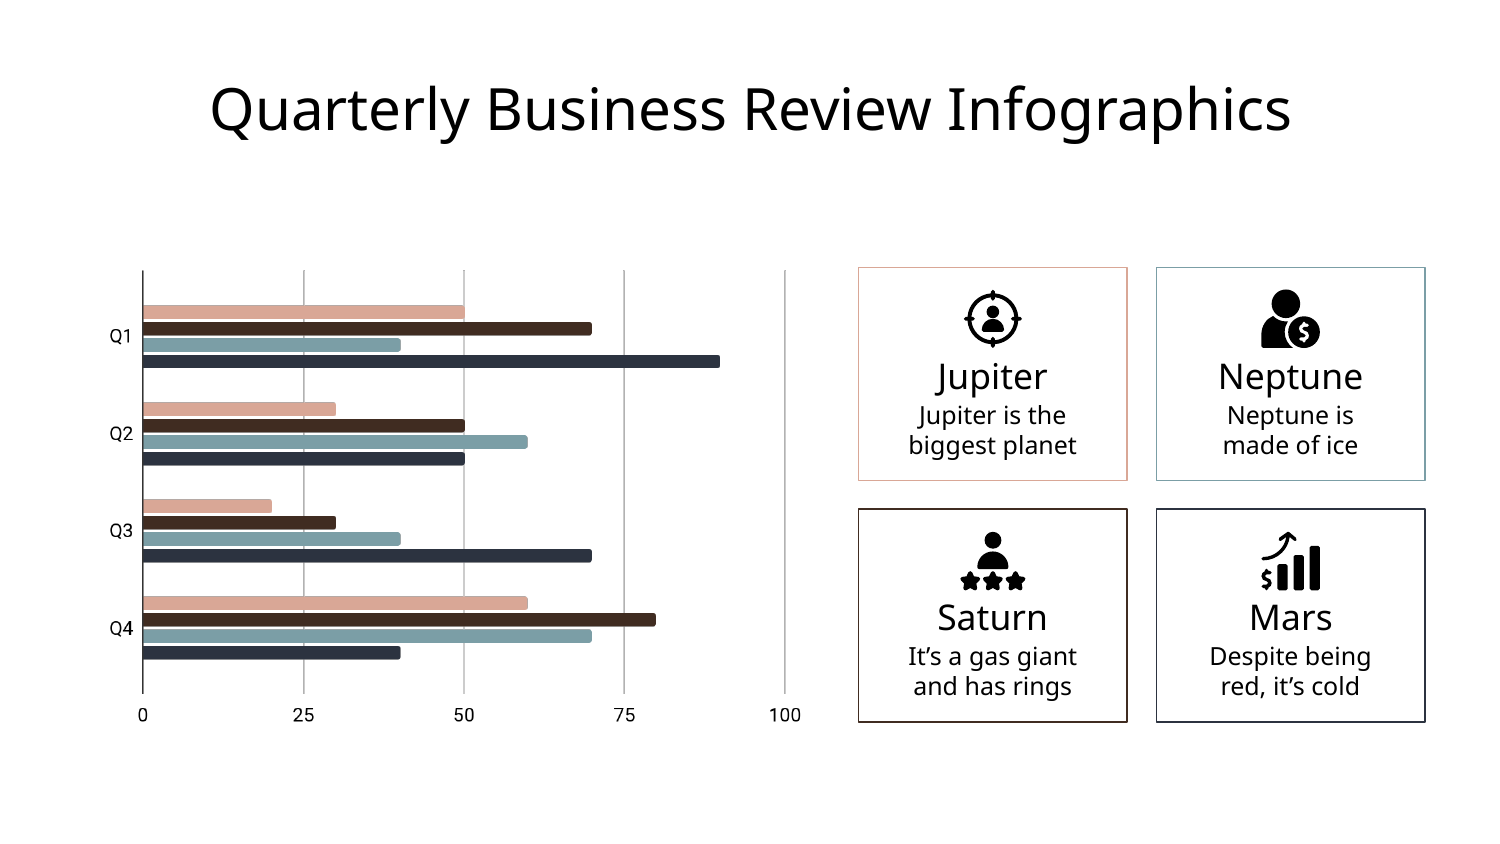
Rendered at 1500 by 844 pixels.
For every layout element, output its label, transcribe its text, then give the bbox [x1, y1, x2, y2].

text_box Despite being red, it’s cold [1190, 641, 1392, 700]
text_box Quarterly Business Review Infographics [117, 67, 1385, 147]
text_box Jupiter is the biggest planet [892, 400, 1094, 459]
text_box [959, 531, 1027, 591]
text_box [858, 508, 1128, 722]
text_box [858, 267, 1128, 481]
text_box Saturn [892, 594, 1094, 638]
text_box Neptune [1190, 353, 1392, 397]
text_box Neptune is made of ice [1190, 400, 1392, 459]
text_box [1261, 531, 1321, 591]
text_box It’s a gas giant and has rings [892, 641, 1094, 700]
text_box [1156, 508, 1425, 722]
text_box [1156, 267, 1425, 481]
text_box Jupiter [892, 353, 1094, 397]
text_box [963, 289, 1023, 349]
picture [74, 244, 811, 753]
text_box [1261, 289, 1321, 349]
text_box Mars [1190, 594, 1392, 638]
